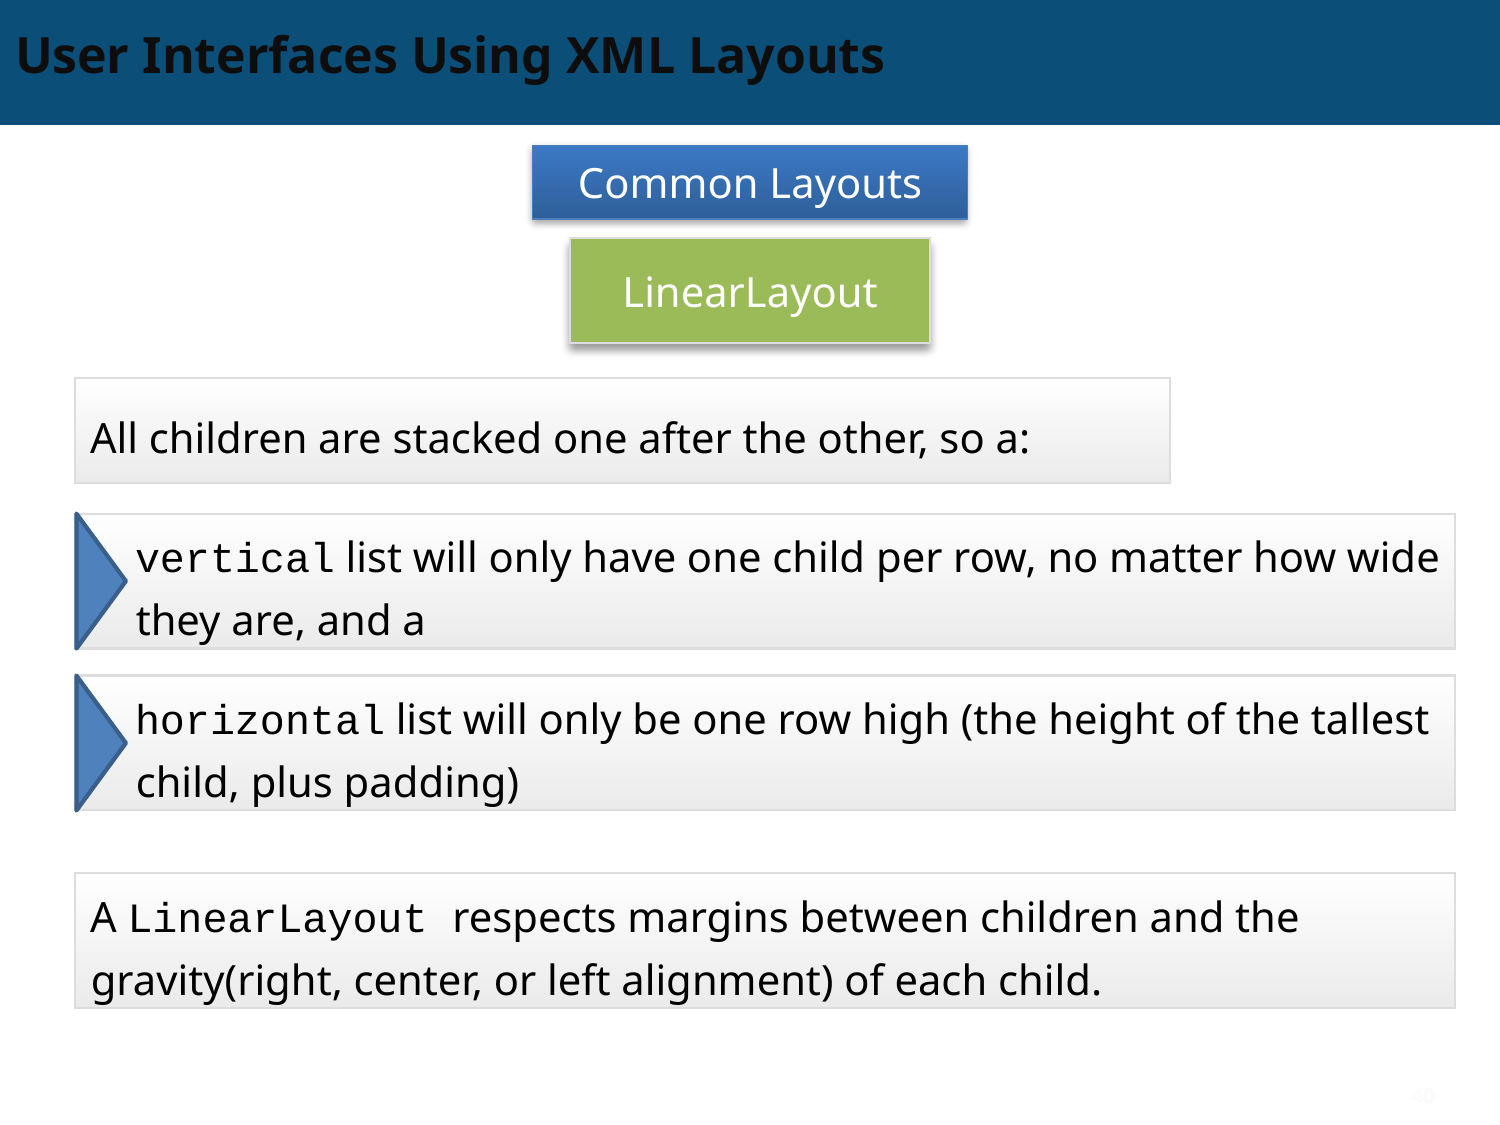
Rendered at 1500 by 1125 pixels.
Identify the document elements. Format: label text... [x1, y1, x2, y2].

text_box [74, 675, 1456, 811]
text_box LinearLayout [569, 238, 930, 344]
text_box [74, 513, 1456, 649]
text_box A LinearLayout respects margins between children and the gravity(right, center, or left alignment) of each child. [75, 873, 1456, 1009]
text_box Common Layouts [532, 145, 968, 220]
title User Interfaces Using XML Layouts [0, 21, 1351, 86]
text_box All children are stacked one after the other, so a: [75, 378, 1171, 484]
